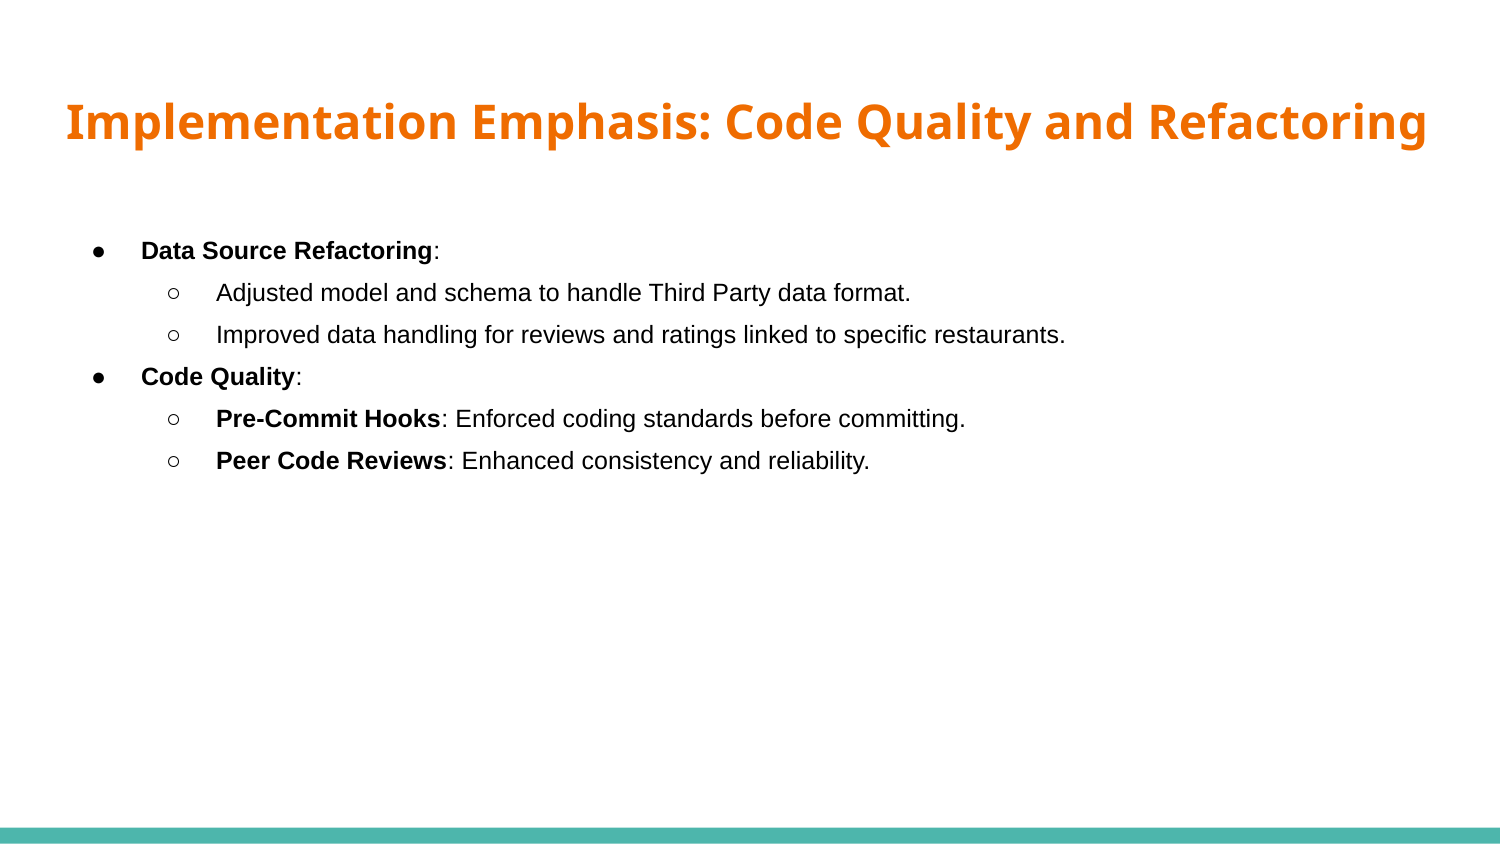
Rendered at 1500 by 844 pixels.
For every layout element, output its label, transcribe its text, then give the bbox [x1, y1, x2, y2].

list Data Source Refactoring: Adjusted model and schema to handle Third Party data format. Improved data handling for reviews and ratings linked to specific restaurants. Code Quality: Pre-Commit Hooks: Enforced coding standards before committing. Peer Code Reviews: Enhanced consistency and reliability. [51, 207, 1449, 750]
title Implementation Emphasis: Code Quality and Refactoring [51, 72, 1449, 189]
